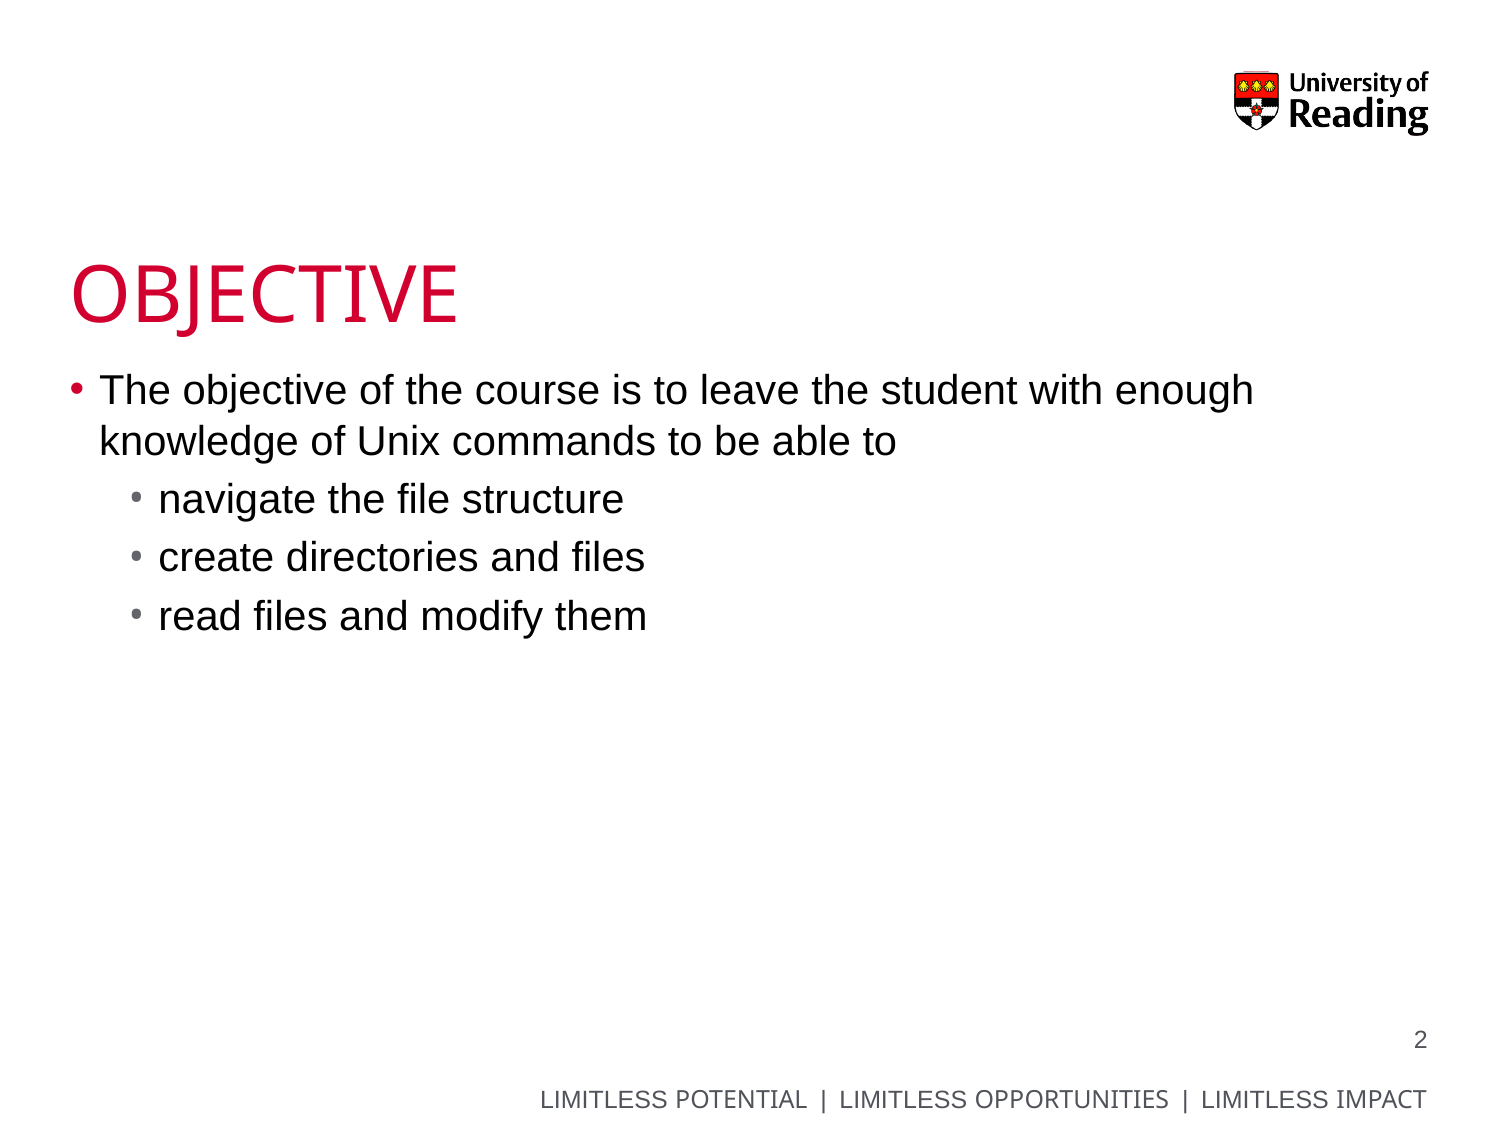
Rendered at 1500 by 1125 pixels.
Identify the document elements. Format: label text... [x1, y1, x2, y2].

slide_number 2 [1316, 1023, 1428, 1065]
title Objective [69, 202, 1428, 339]
picture [1234, 71, 1429, 136]
list The objective of the course is to leave the student with enough knowledge of Unix commands to be able to navigate the file structure create directories and files read files and modify them [69, 363, 1428, 1013]
